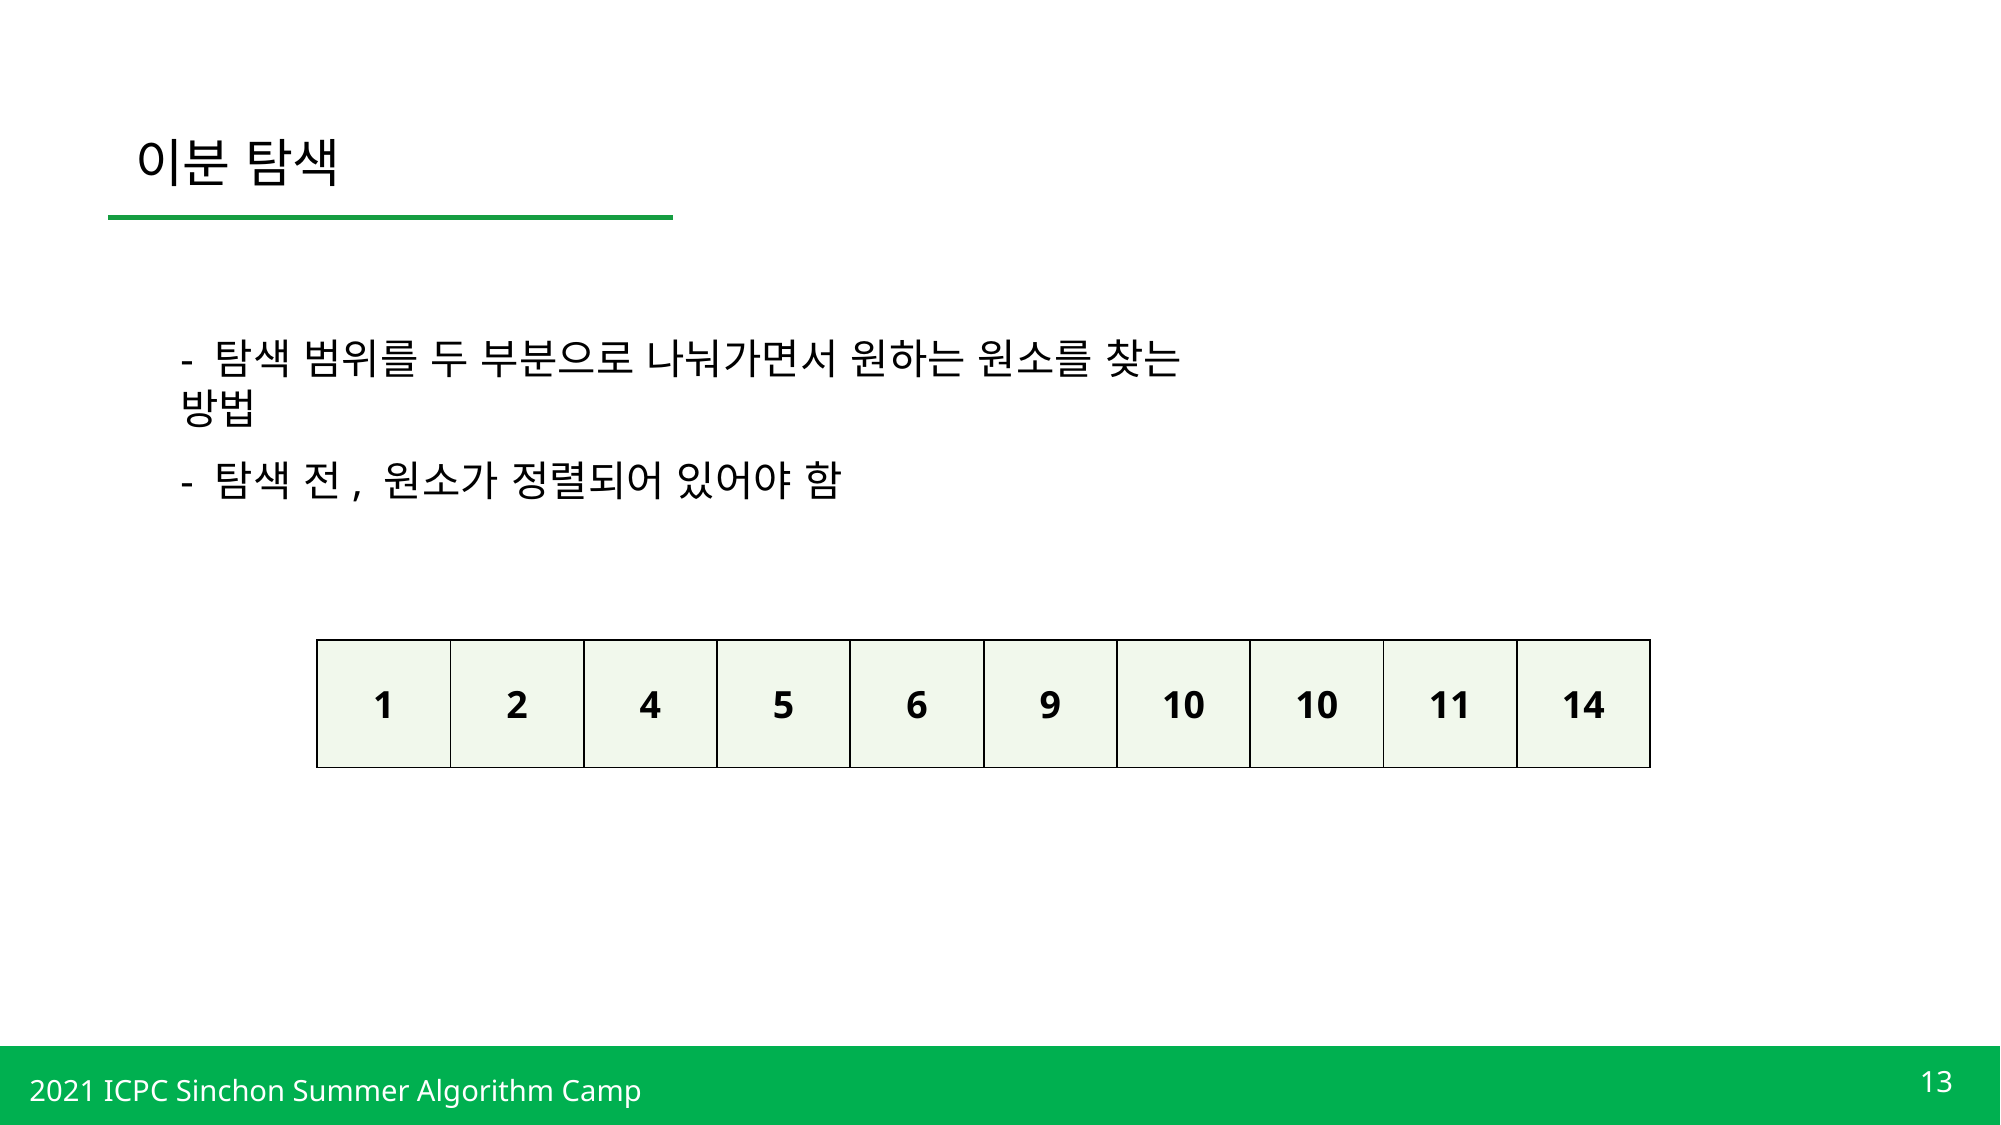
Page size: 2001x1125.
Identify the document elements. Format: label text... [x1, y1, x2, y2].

table_header 4 [585, 641, 716, 767]
table_header 14 [1518, 641, 1649, 767]
table_header 11 [1384, 641, 1516, 767]
table_header 2 [451, 641, 583, 767]
text_box [0, 1046, 2000, 1125]
text_box 2021 ICPC Sinchon Summer Algorithm Camp [14, 1064, 880, 1115]
table_header 10 [1118, 641, 1249, 767]
table_header 5 [718, 641, 849, 767]
table_header 9 [985, 641, 1116, 767]
slide_number 13 [1817, 1053, 1969, 1114]
table_header 10 [1251, 641, 1383, 767]
text_box 이분 탐색 [120, 123, 673, 201]
text_box - 탐색 범위를 두 부분으로 나눠가면서 원하는 원소를 찾는 방법 [165, 325, 1244, 441]
text_box - 탐색 전, 원소가 정렬되어 있어야 함 [165, 446, 1244, 512]
table_header 1 [318, 641, 450, 767]
table_header 6 [851, 641, 983, 767]
